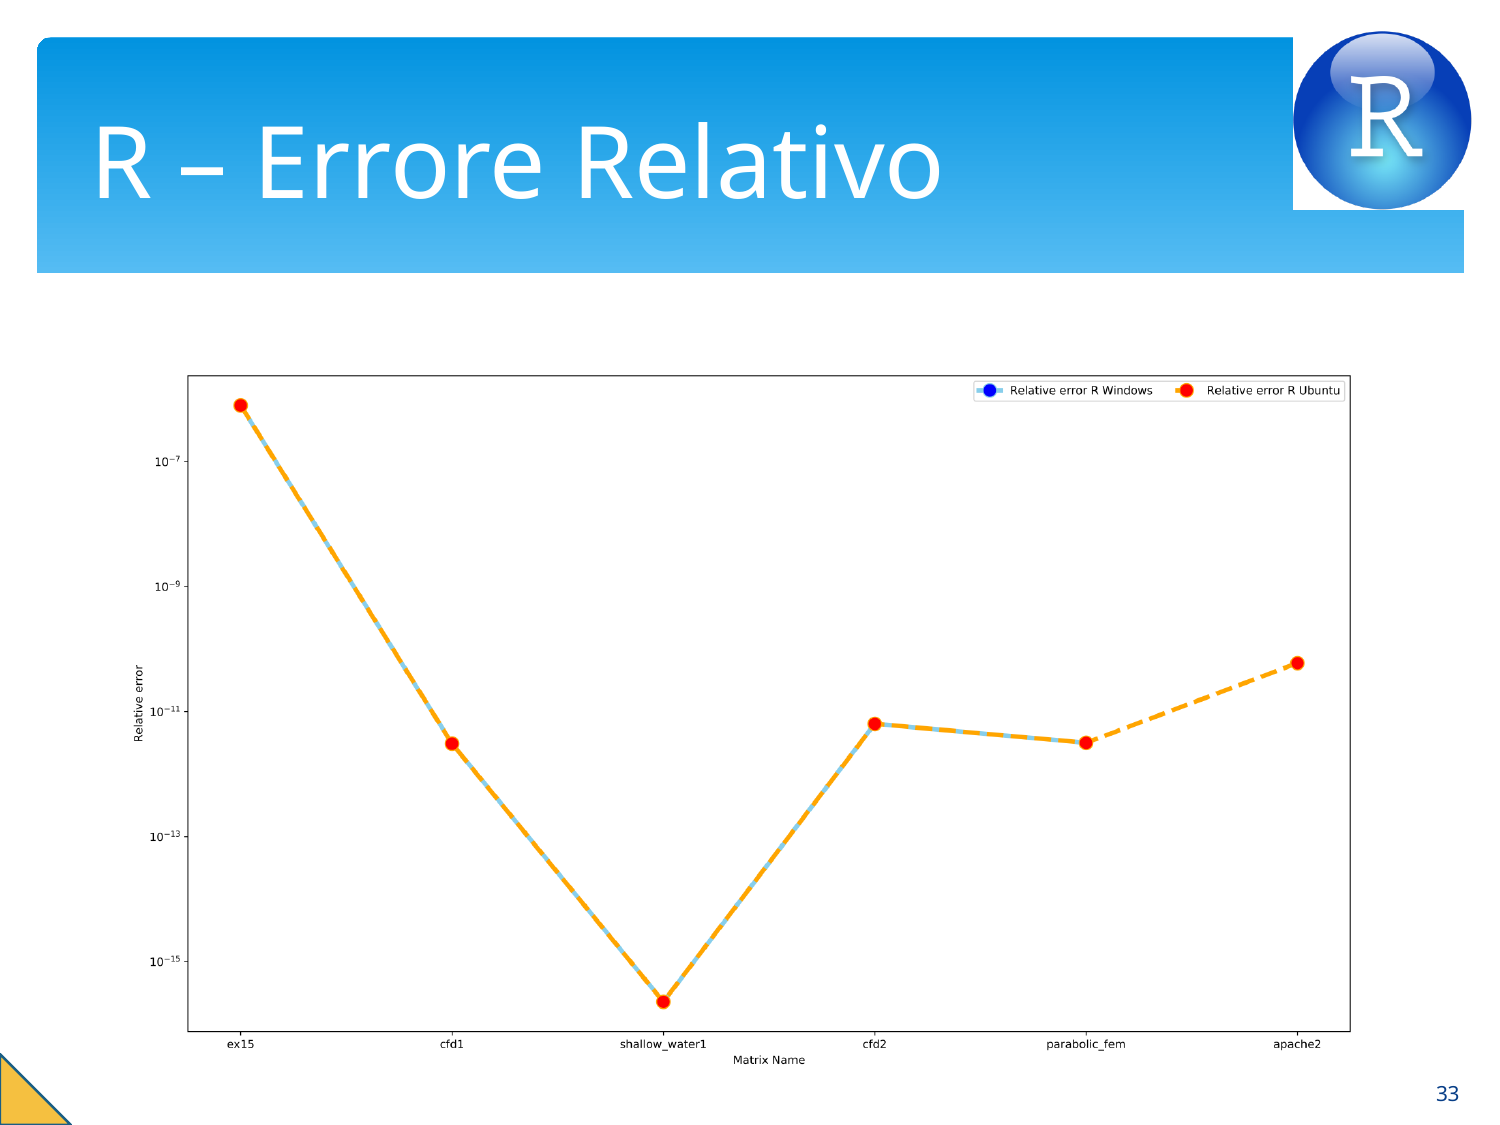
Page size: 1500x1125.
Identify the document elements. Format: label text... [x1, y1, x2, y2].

title R – Errore Relativo [75, 55, 1425, 261]
picture [1292, 30, 1472, 210]
picture [0, 273, 1500, 1125]
